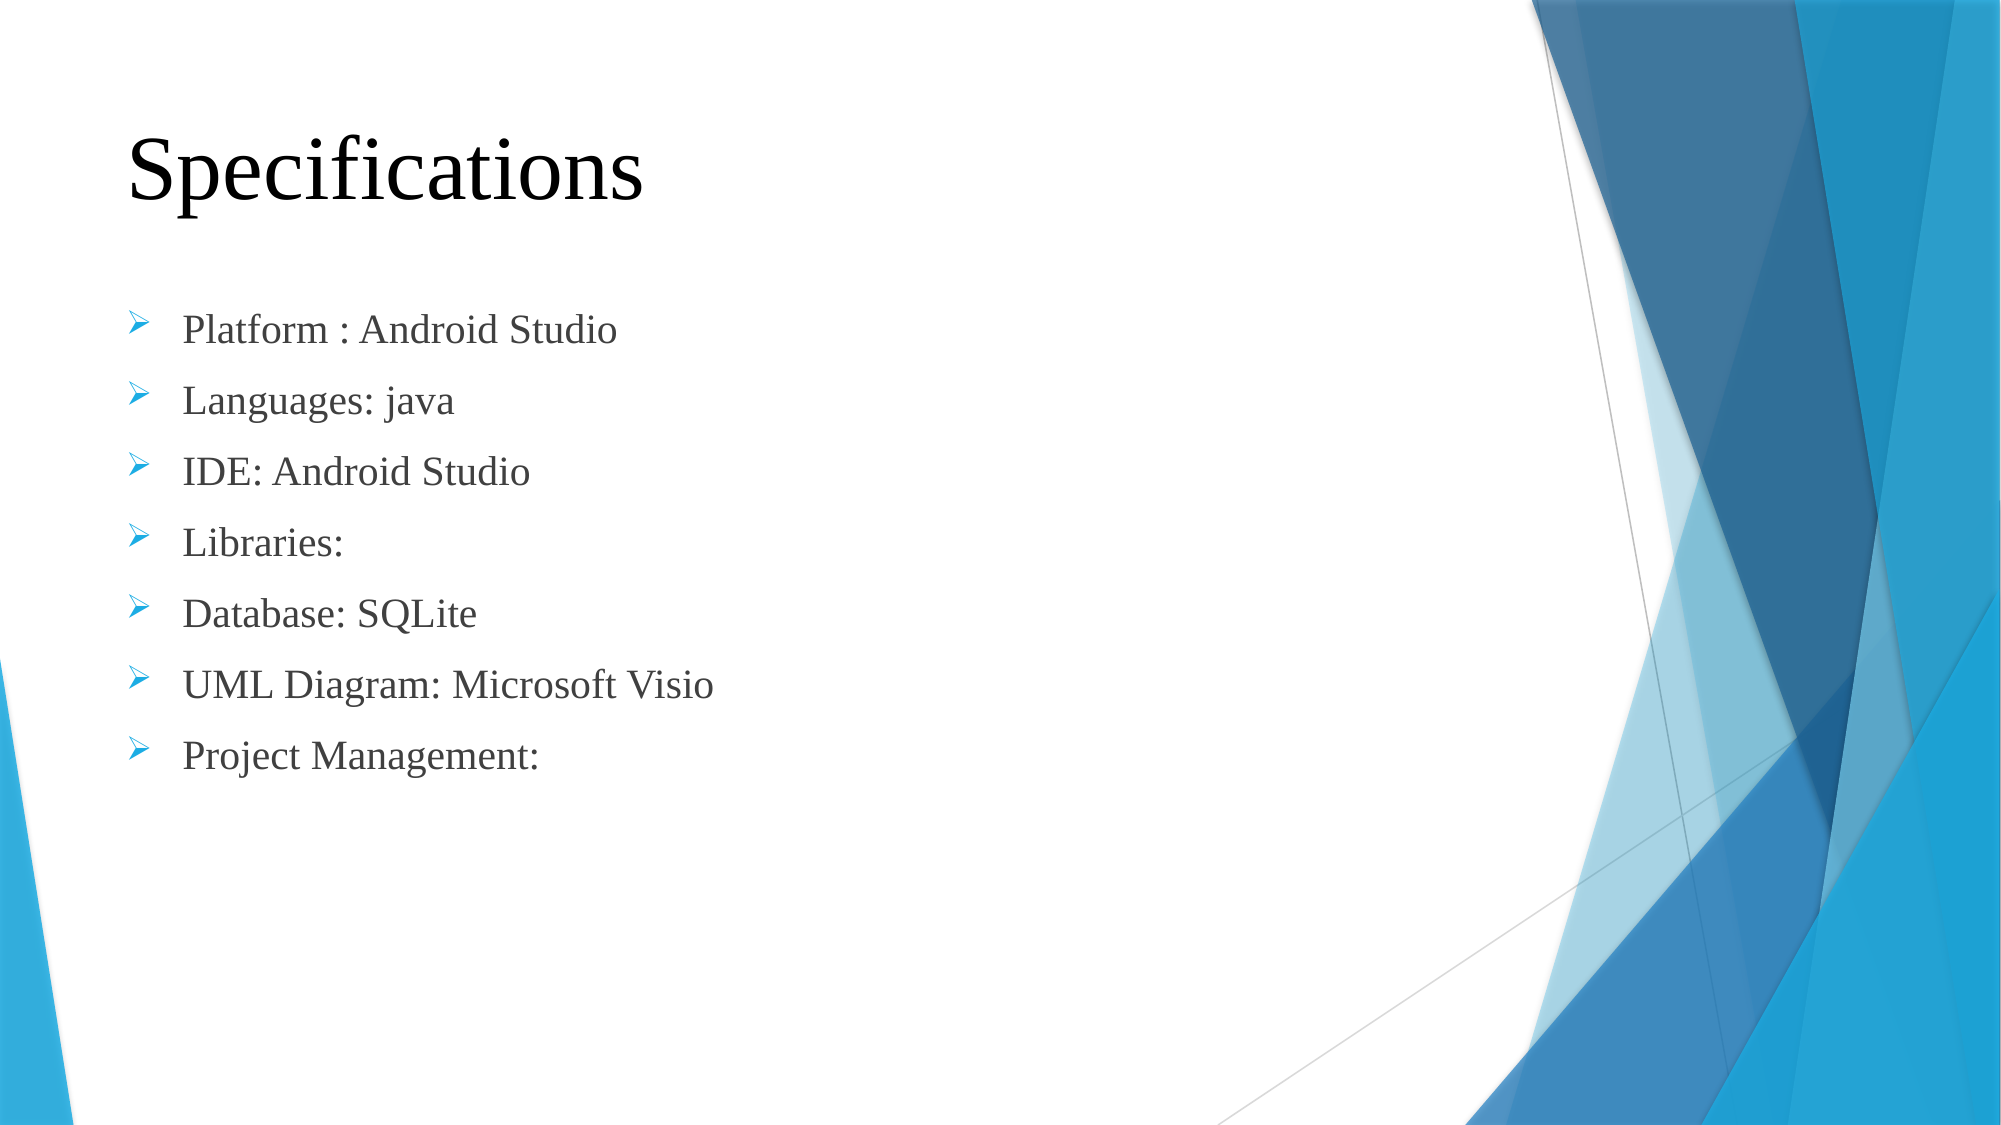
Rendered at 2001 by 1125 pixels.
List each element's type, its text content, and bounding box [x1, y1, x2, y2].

title Specifications [111, 99, 1522, 266]
list Platform : Android Studio Languages: java IDE: Android Studio Libraries: Database: SQLite UML Diagram: Microsoft Visio Project Management: [111, 294, 1522, 991]
